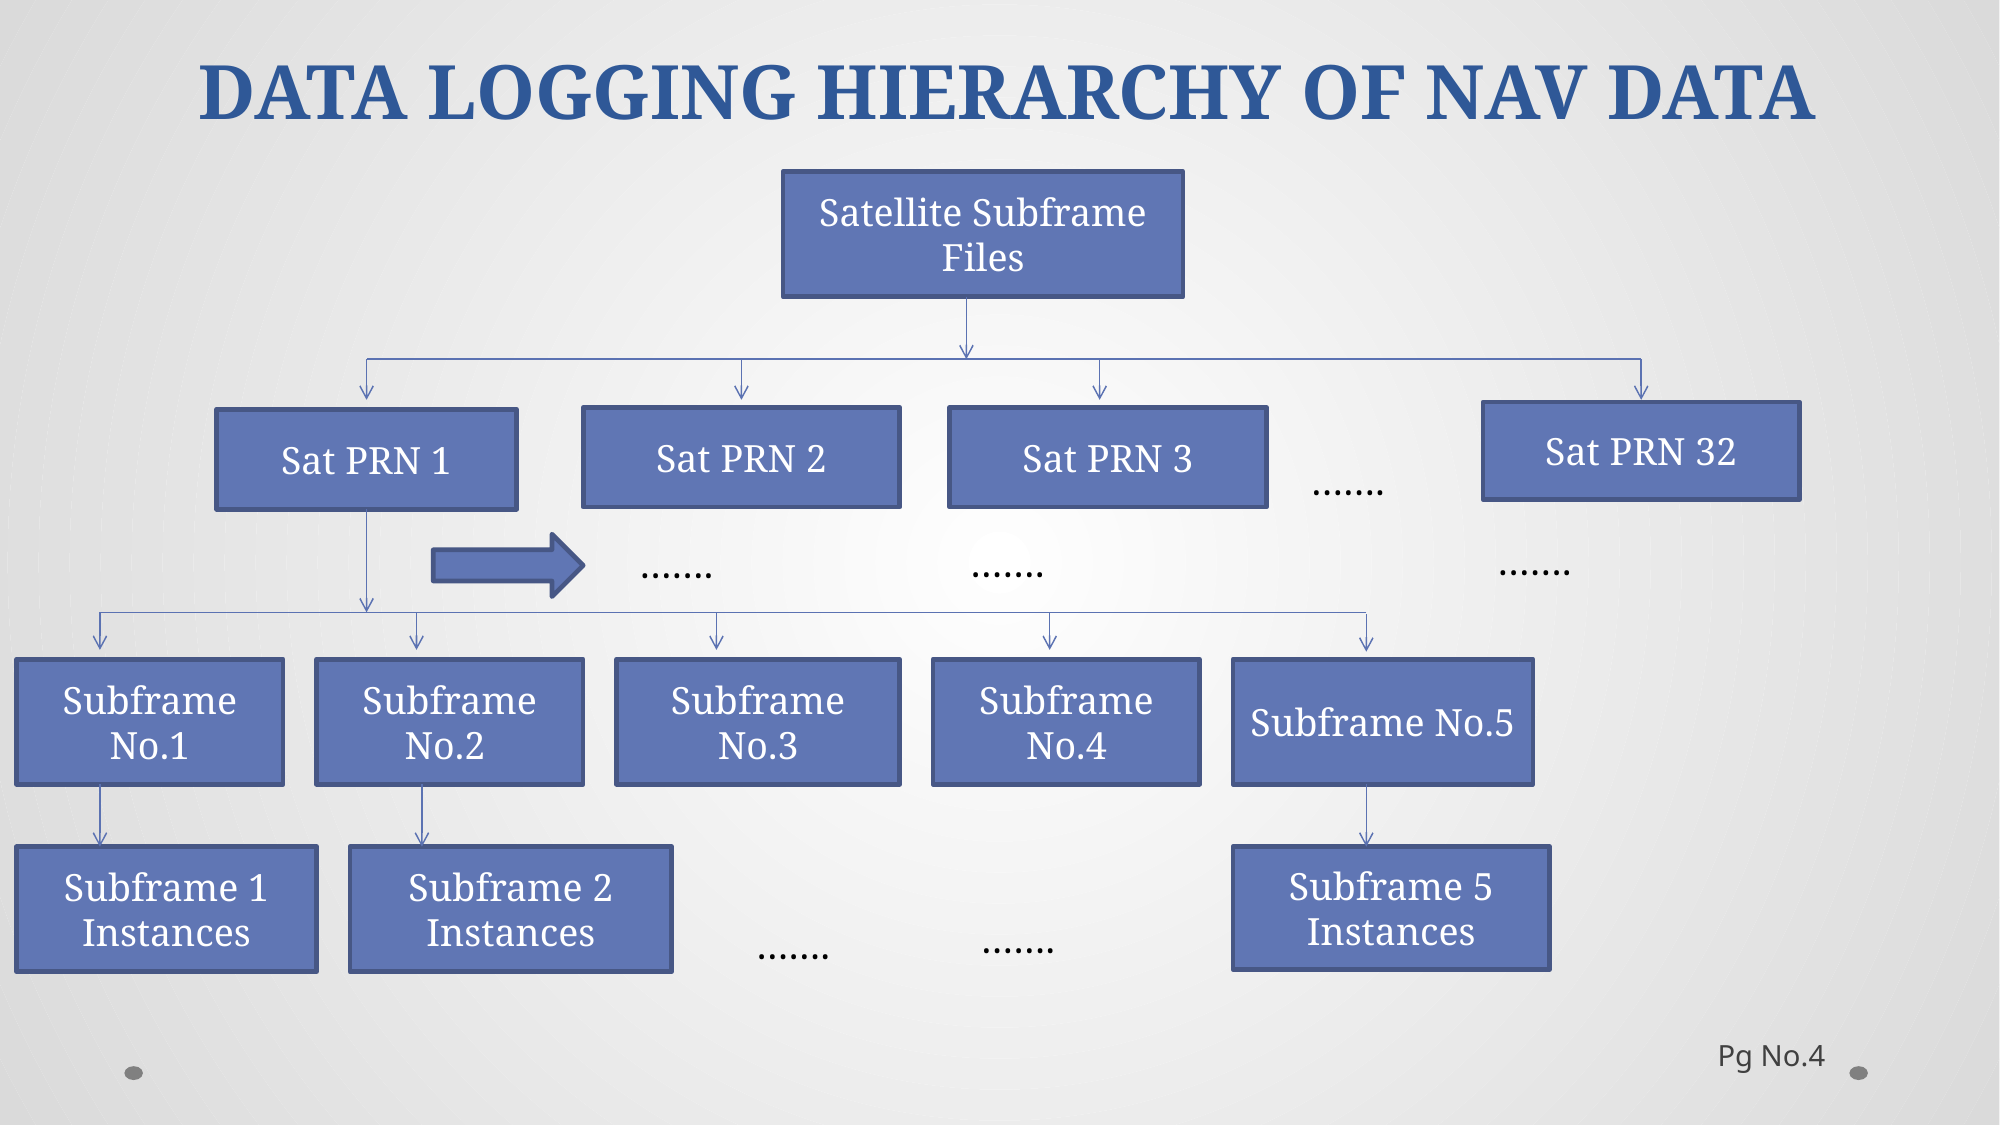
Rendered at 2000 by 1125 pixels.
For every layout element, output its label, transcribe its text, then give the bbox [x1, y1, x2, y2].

text_box ……. [741, 914, 1008, 975]
text_box DATA LOGGING HIERARCHY OF NAV DATA [28, 37, 1988, 143]
text_box Sat PRN 2 [581, 405, 902, 509]
text_box Subframe No.1 [14, 657, 285, 787]
text_box Subframe 1 Instances [14, 844, 319, 974]
text_box Sat PRN 1 [214, 407, 519, 512]
text_box Subframe No.2 [314, 657, 585, 787]
text_box ……. [1482, 530, 1750, 591]
text_box Subframe 2 Instances [348, 844, 674, 974]
text_box Sat PRN 32 [1481, 400, 1802, 502]
slide_number Pg No.4 [1578, 1027, 1833, 1088]
text_box Satellite Subframe Files [781, 169, 1185, 299]
text_box ……. [624, 534, 892, 594]
text_box Sat PRN 3 [947, 405, 1269, 509]
text_box Subframe No.3 [614, 657, 902, 787]
text_box ……. [966, 909, 1231, 969]
text_box [430, 531, 586, 599]
text_box ……. [1296, 450, 1563, 511]
text_box ……. [955, 532, 1223, 593]
text_box Subframe No.5 [1231, 657, 1535, 787]
text_box Subframe No.4 [931, 657, 1202, 787]
text_box Subframe 5 Instances [1231, 844, 1552, 972]
